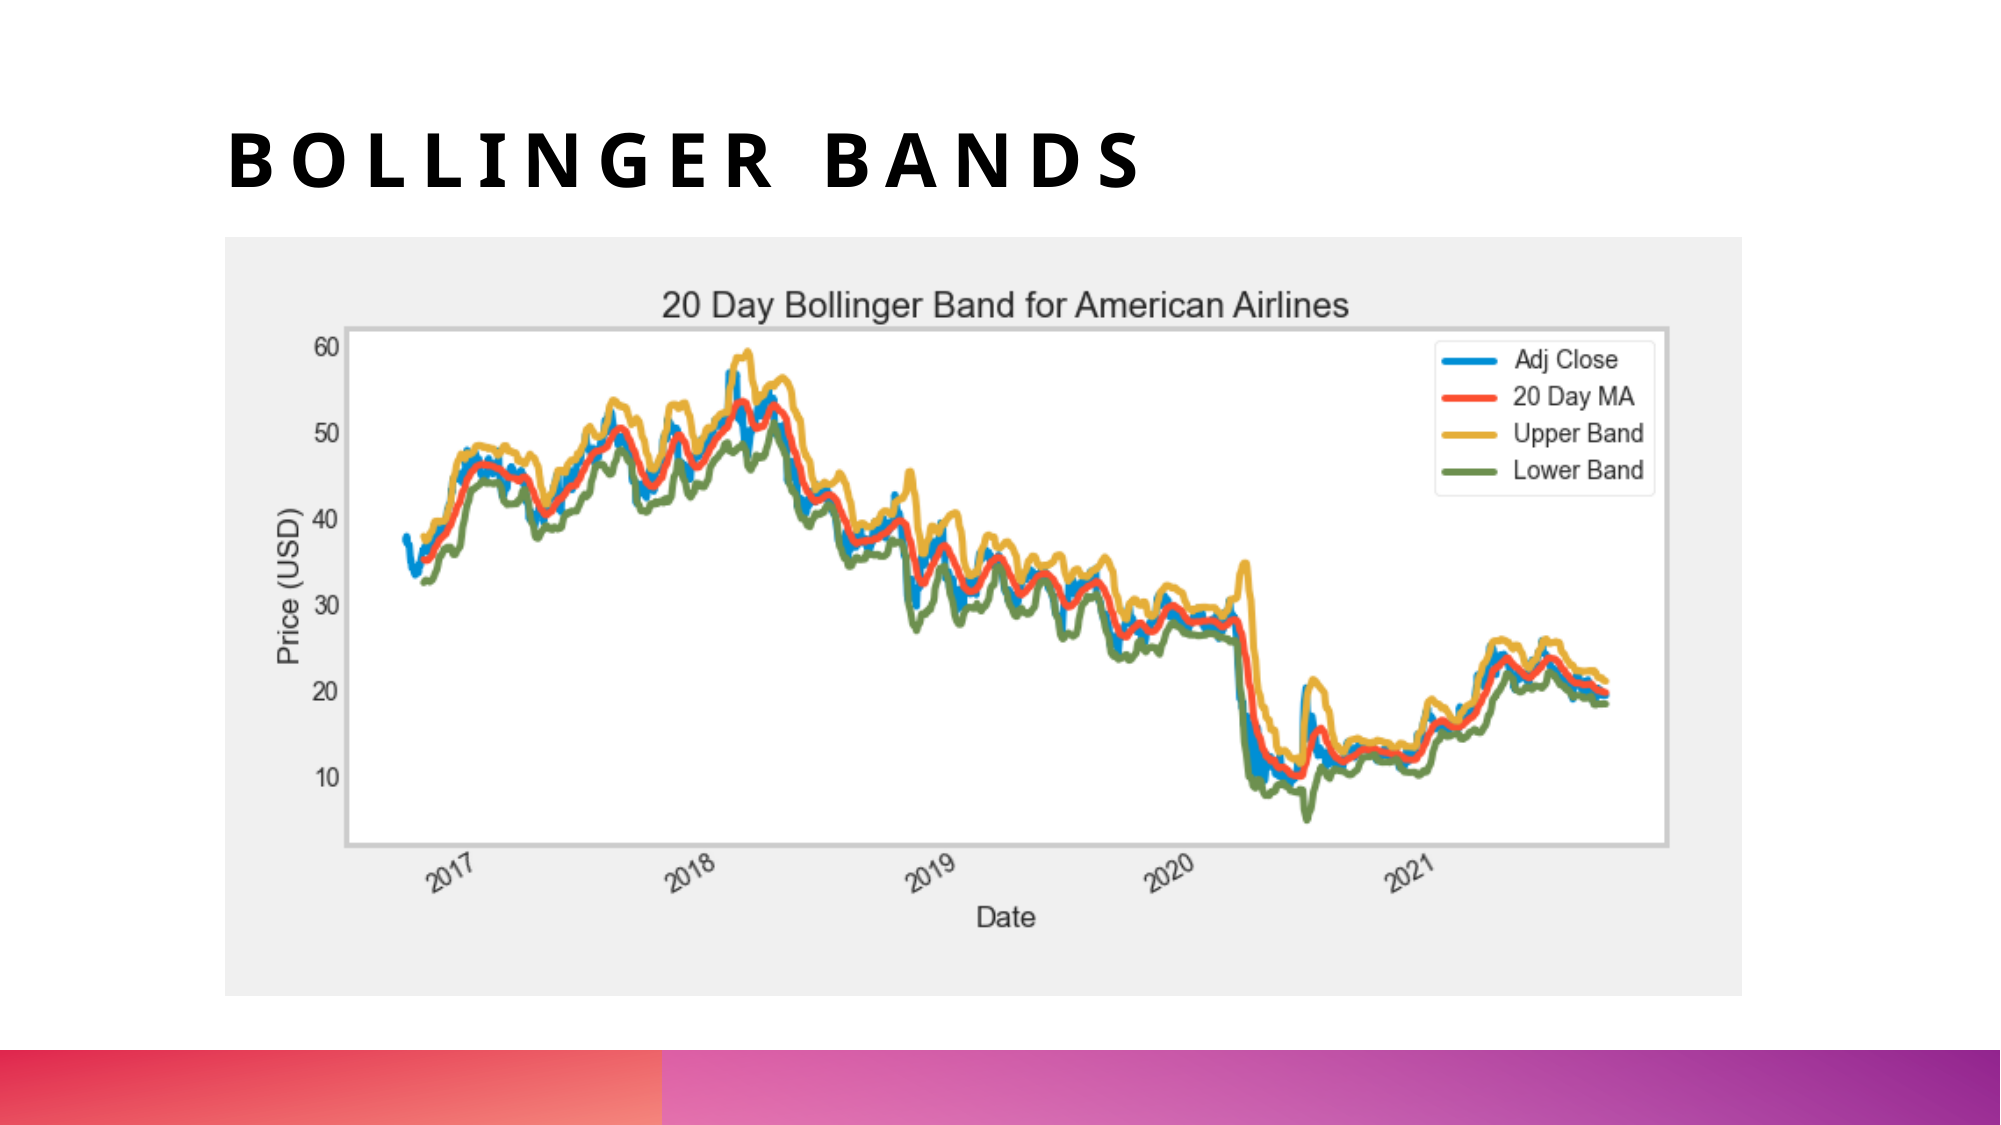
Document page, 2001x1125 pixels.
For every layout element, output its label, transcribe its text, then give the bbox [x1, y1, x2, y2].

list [224, 237, 1742, 997]
title Bollinger bands [225, 0, 1905, 203]
